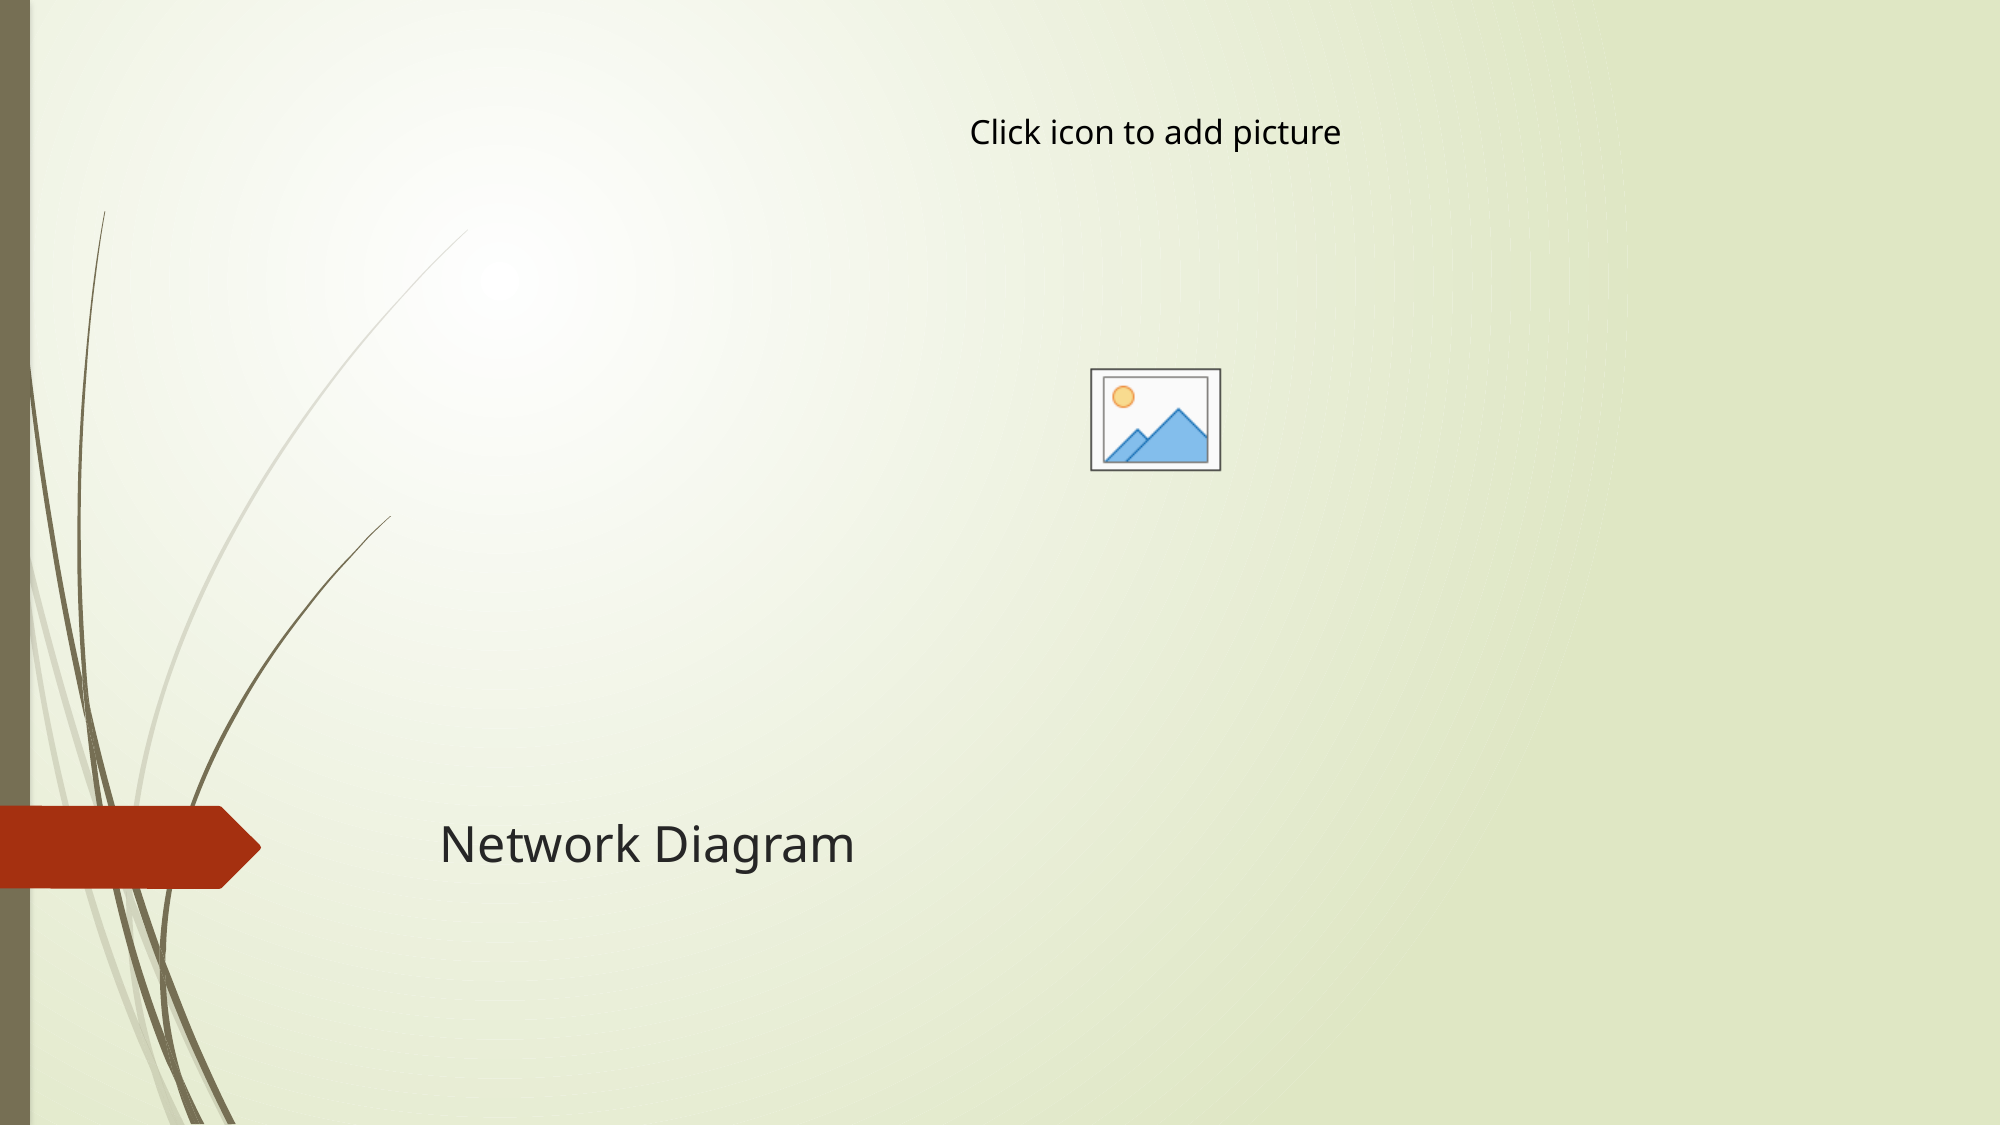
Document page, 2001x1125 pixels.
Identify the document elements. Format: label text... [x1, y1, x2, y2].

picture [424, 103, 1888, 737]
title Network Diagram [424, 787, 1888, 881]
